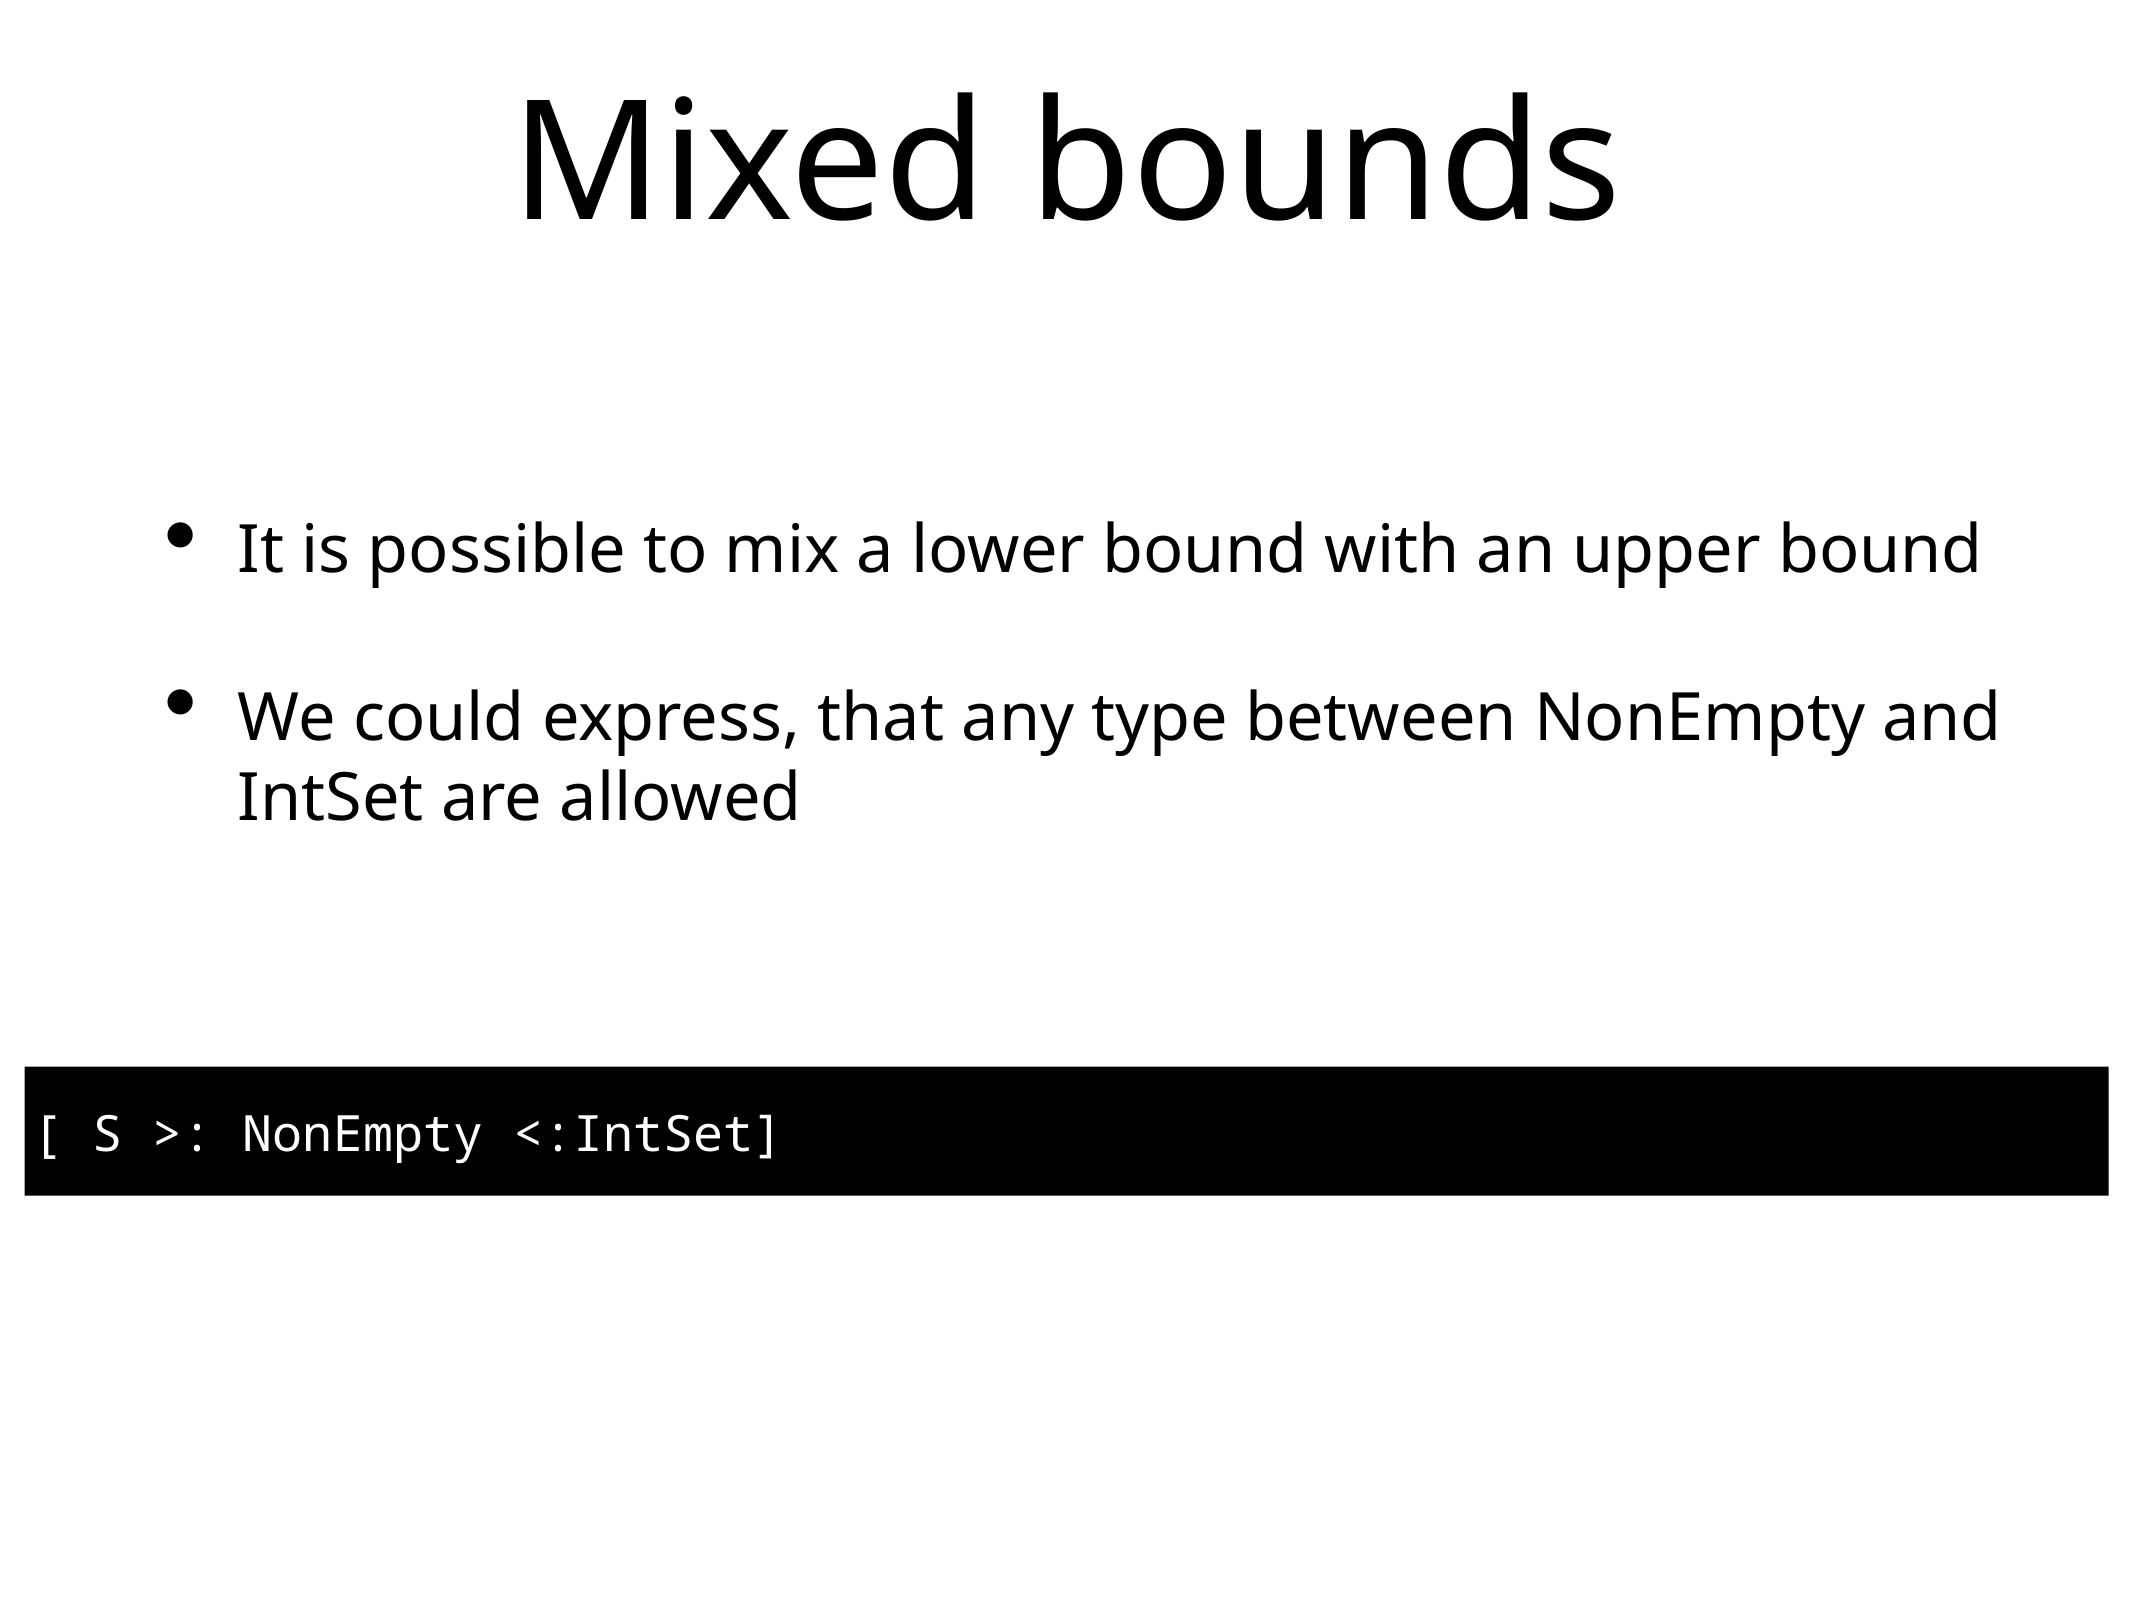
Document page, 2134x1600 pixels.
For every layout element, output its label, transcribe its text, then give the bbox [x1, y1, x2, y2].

list It is possible to mix a lower bound with an upper bound We could express, that any type between NonEmpty and IntSet are allowed [155, 424, 2047, 916]
list [ S >: NonEmpty <:IntSet] [24, 1066, 2110, 1197]
title Mixed bounds [155, 41, 1978, 266]
